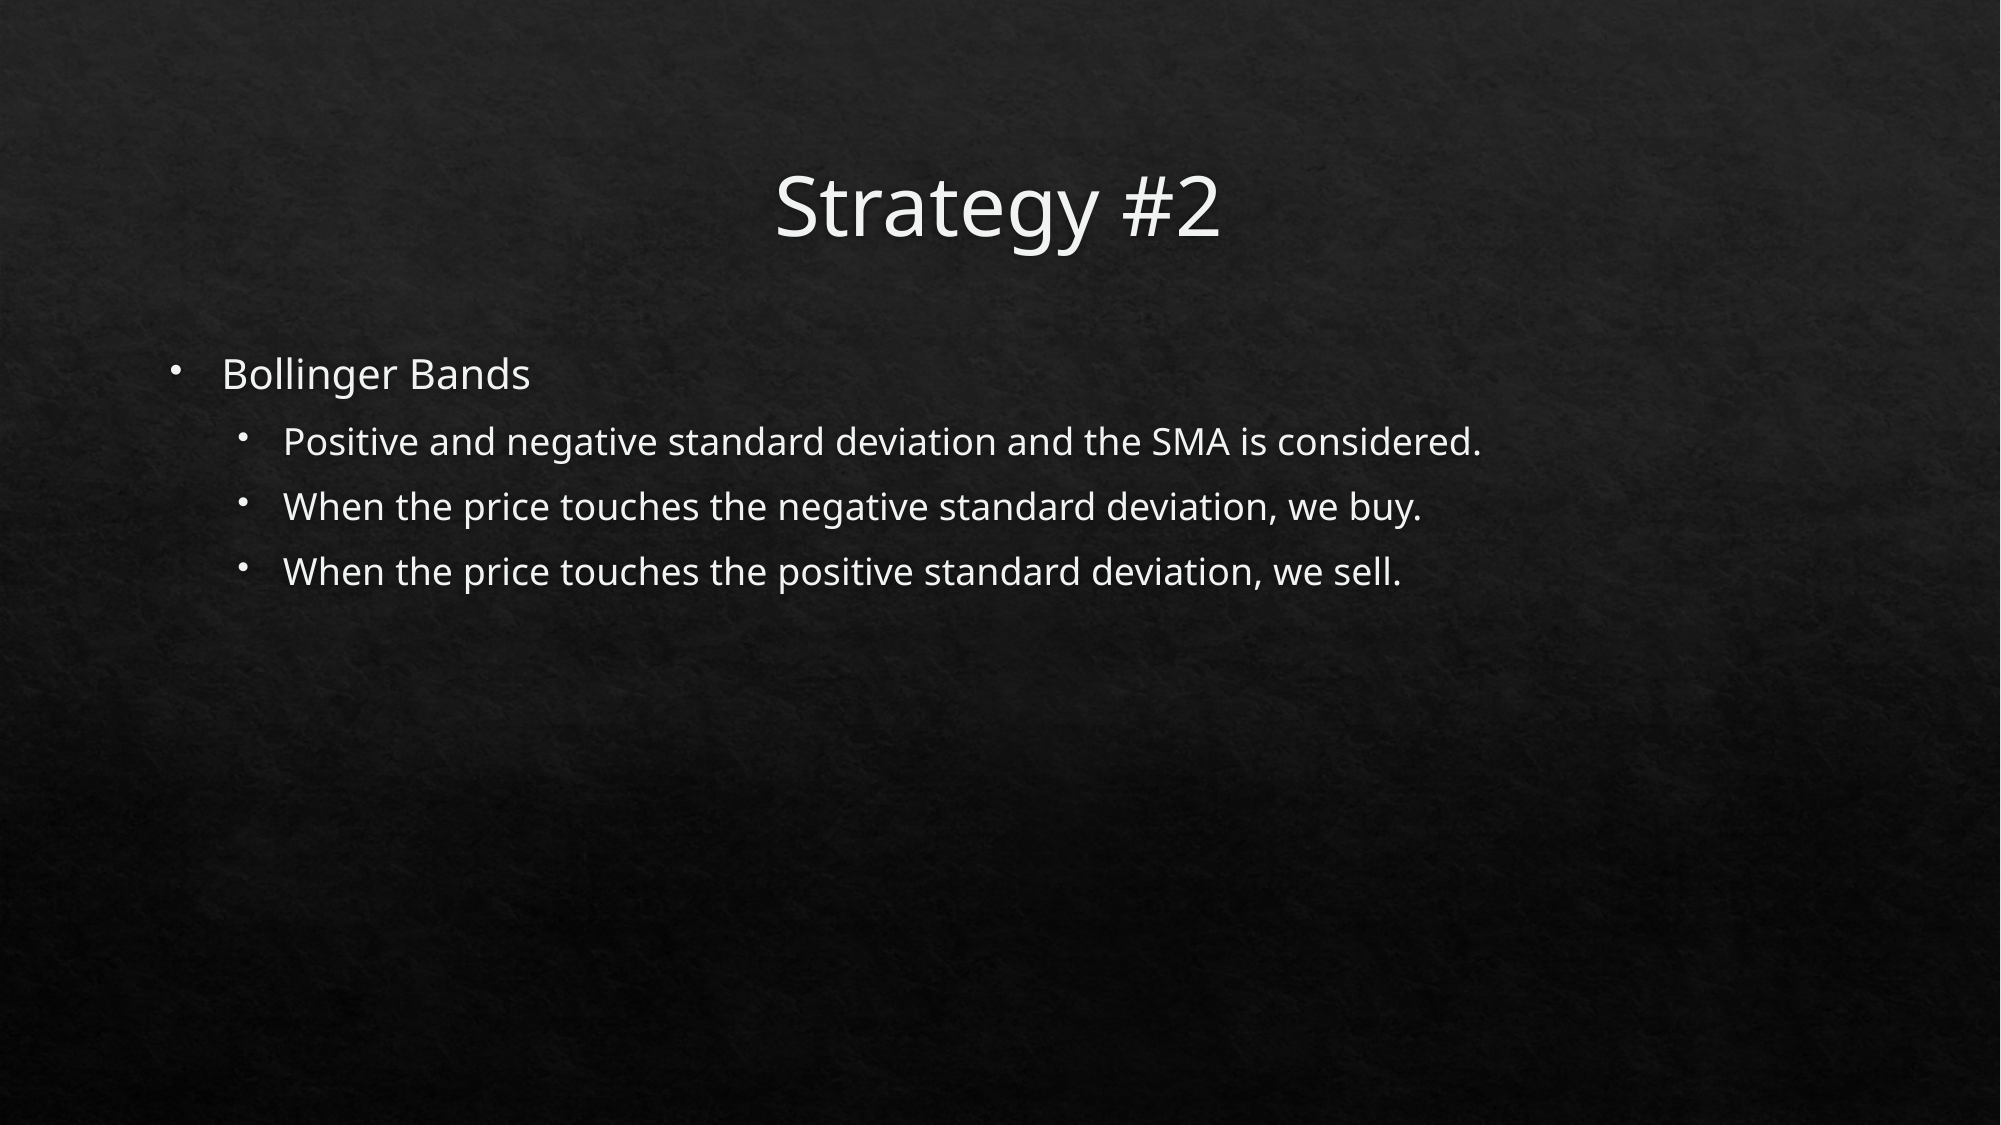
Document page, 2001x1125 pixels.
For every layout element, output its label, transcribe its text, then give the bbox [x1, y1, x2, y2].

list Bollinger Bands Positive and negative standard deviation and the SMA is considered. When the price touches the negative standard deviation, we buy. When the price touches the positive standard deviation, we sell. [149, 340, 1849, 950]
title Strategy #2 [149, 99, 1849, 307]
